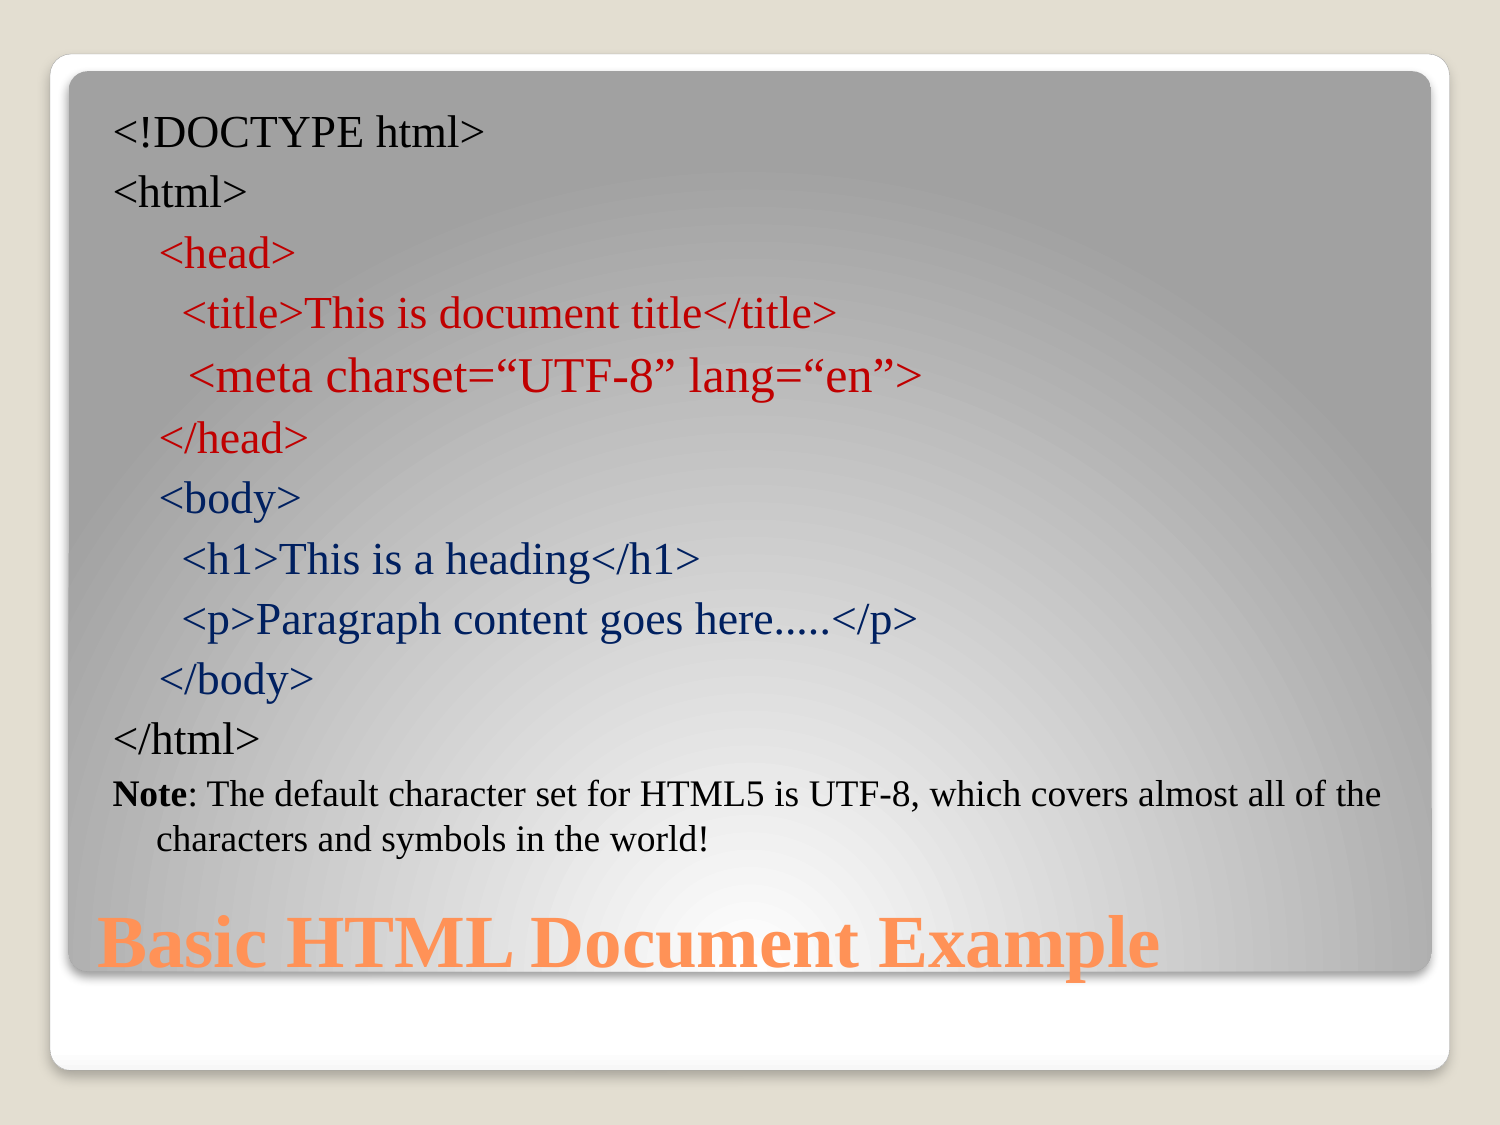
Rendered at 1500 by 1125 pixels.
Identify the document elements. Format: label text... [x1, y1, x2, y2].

title Basic HTML Document Example [82, 817, 1425, 990]
list <!DOCTYPE html> <html> <head> <title>This is document title</title> <meta charset=“UTF-8” lang=“en”> </head> <body> <h1>This is a heading</h1> <p>Paragraph content goes here.....</p> </body> </html> Note: The default character set for HTML5 is UTF-8, which covers almost all of the characters and symbols in the world! [82, 86, 1425, 774]
